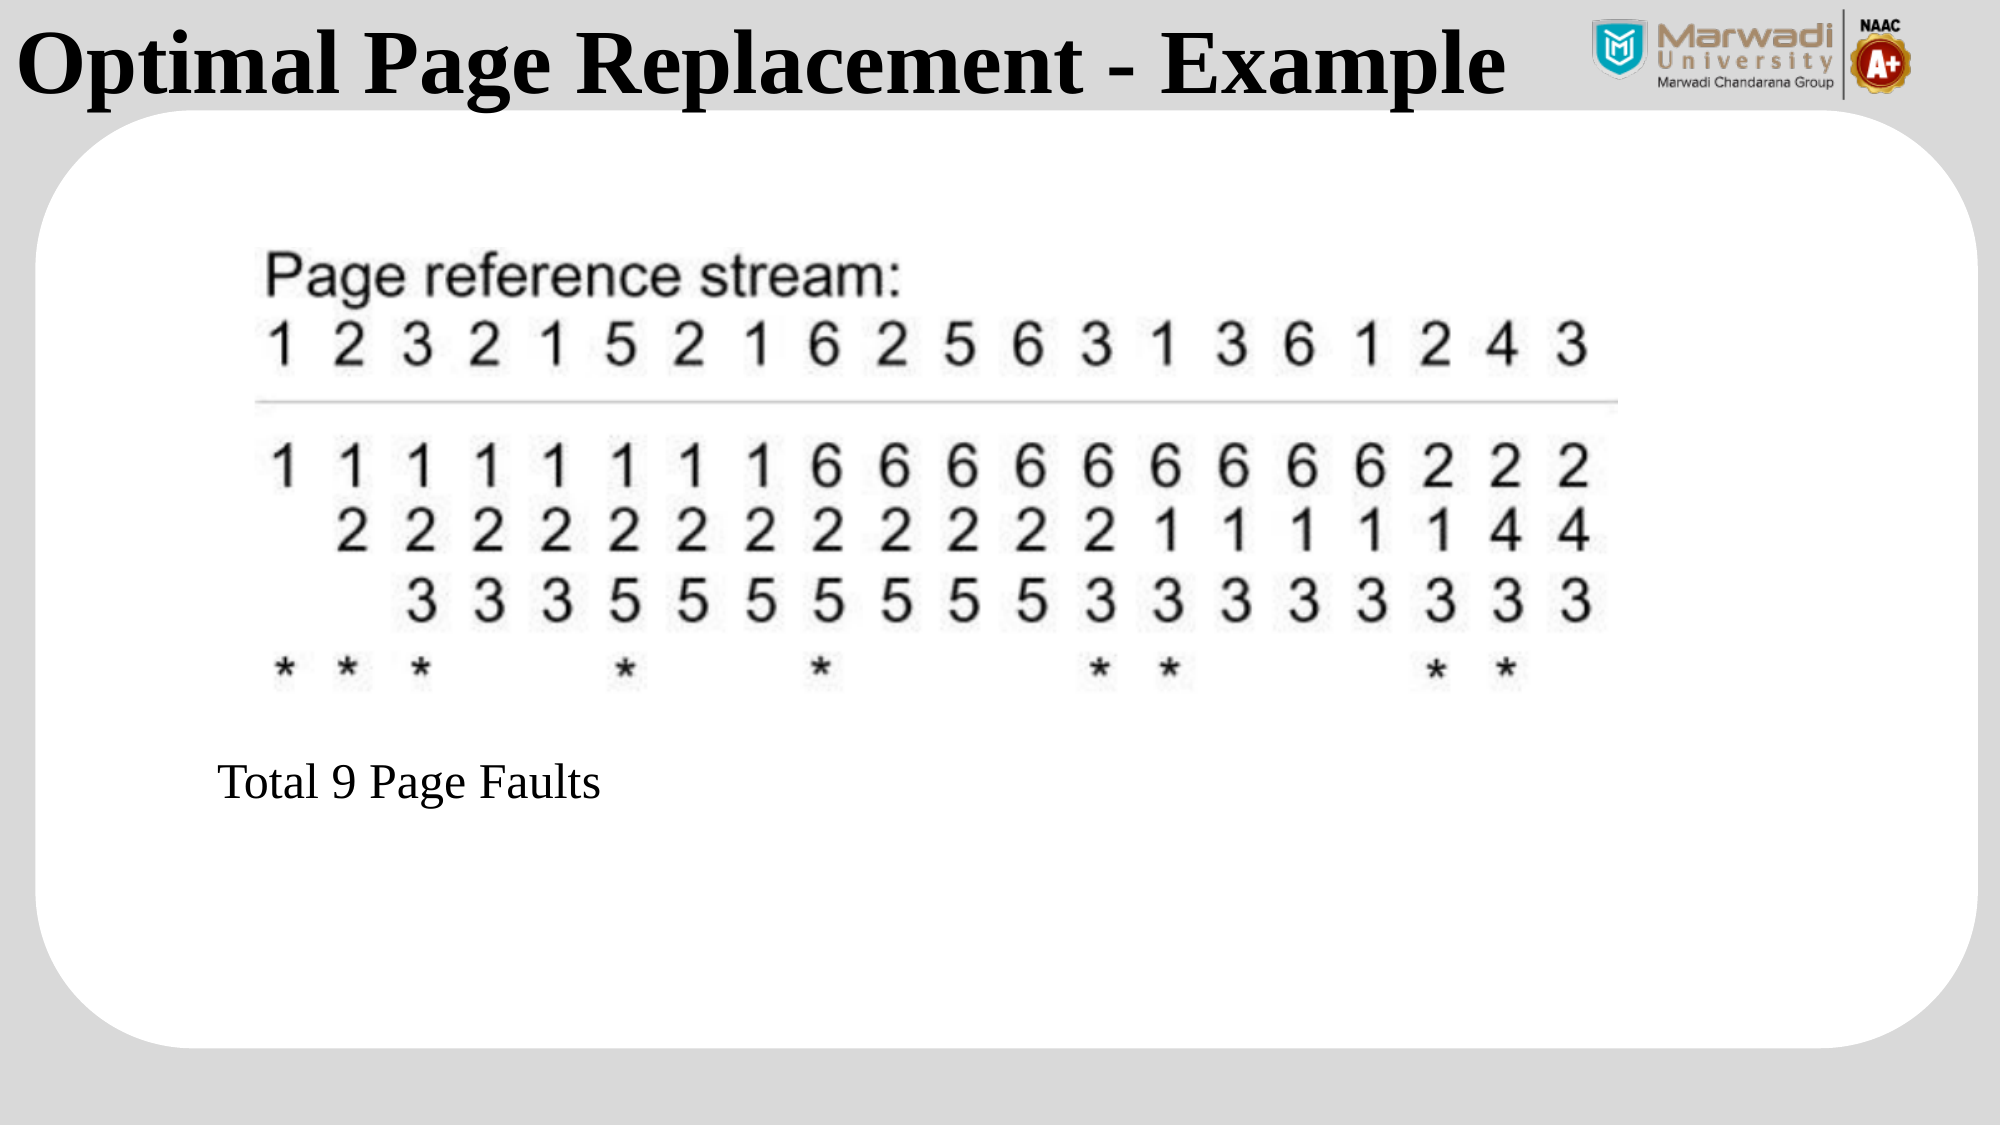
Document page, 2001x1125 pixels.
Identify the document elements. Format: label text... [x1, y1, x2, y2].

text_box Total 9 Page Faults [202, 740, 1653, 816]
picture [1575, 0, 1922, 134]
text_box Optimal Page Replacement - Example [12, 0, 1538, 112]
picture [237, 247, 1618, 698]
